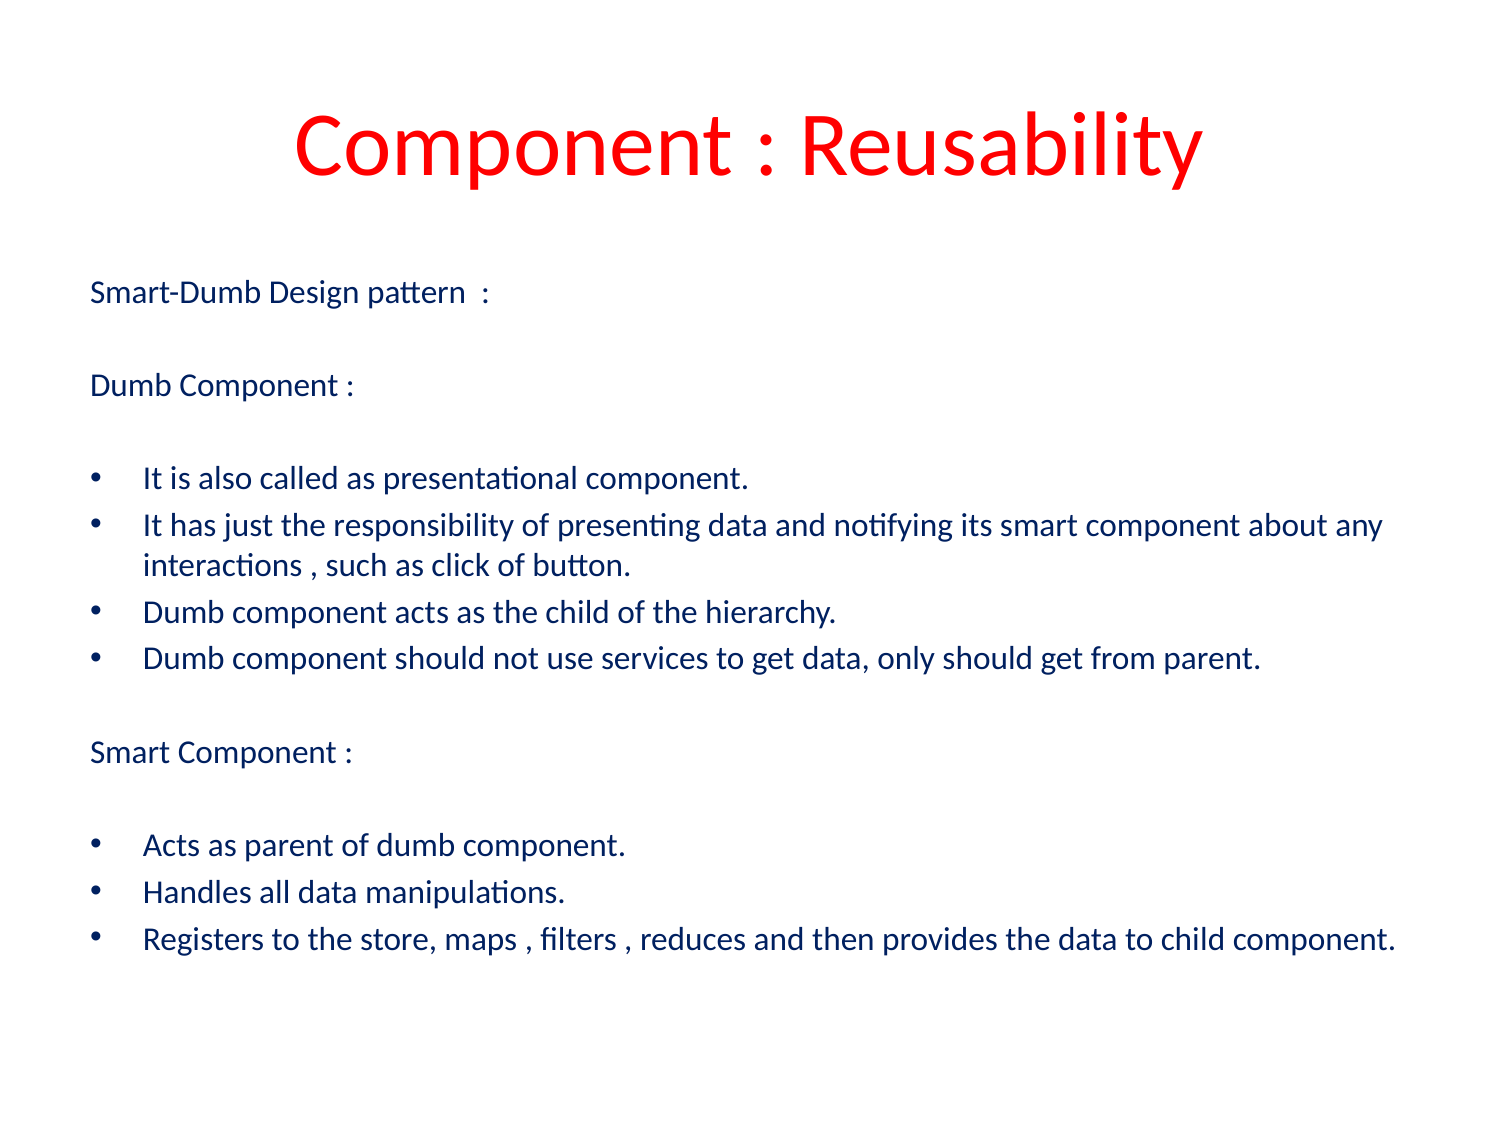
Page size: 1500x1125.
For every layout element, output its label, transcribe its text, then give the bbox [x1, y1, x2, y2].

title Component : Reusability [75, 45, 1425, 233]
list Smart-Dumb Design pattern : Dumb Component : It is also called as presentational component. It has just the responsibility of presenting data and notifying its smart component about any interactions , such as click of button. Dumb component acts as the child of the hierarchy. Dumb component should not use services to get data, only should get from parent. Smart Component : Acts as parent of dumb component. Handles all data manipulations. Registers to the store, maps , filters , reduces and then provides the data to child component. [75, 262, 1425, 1005]
